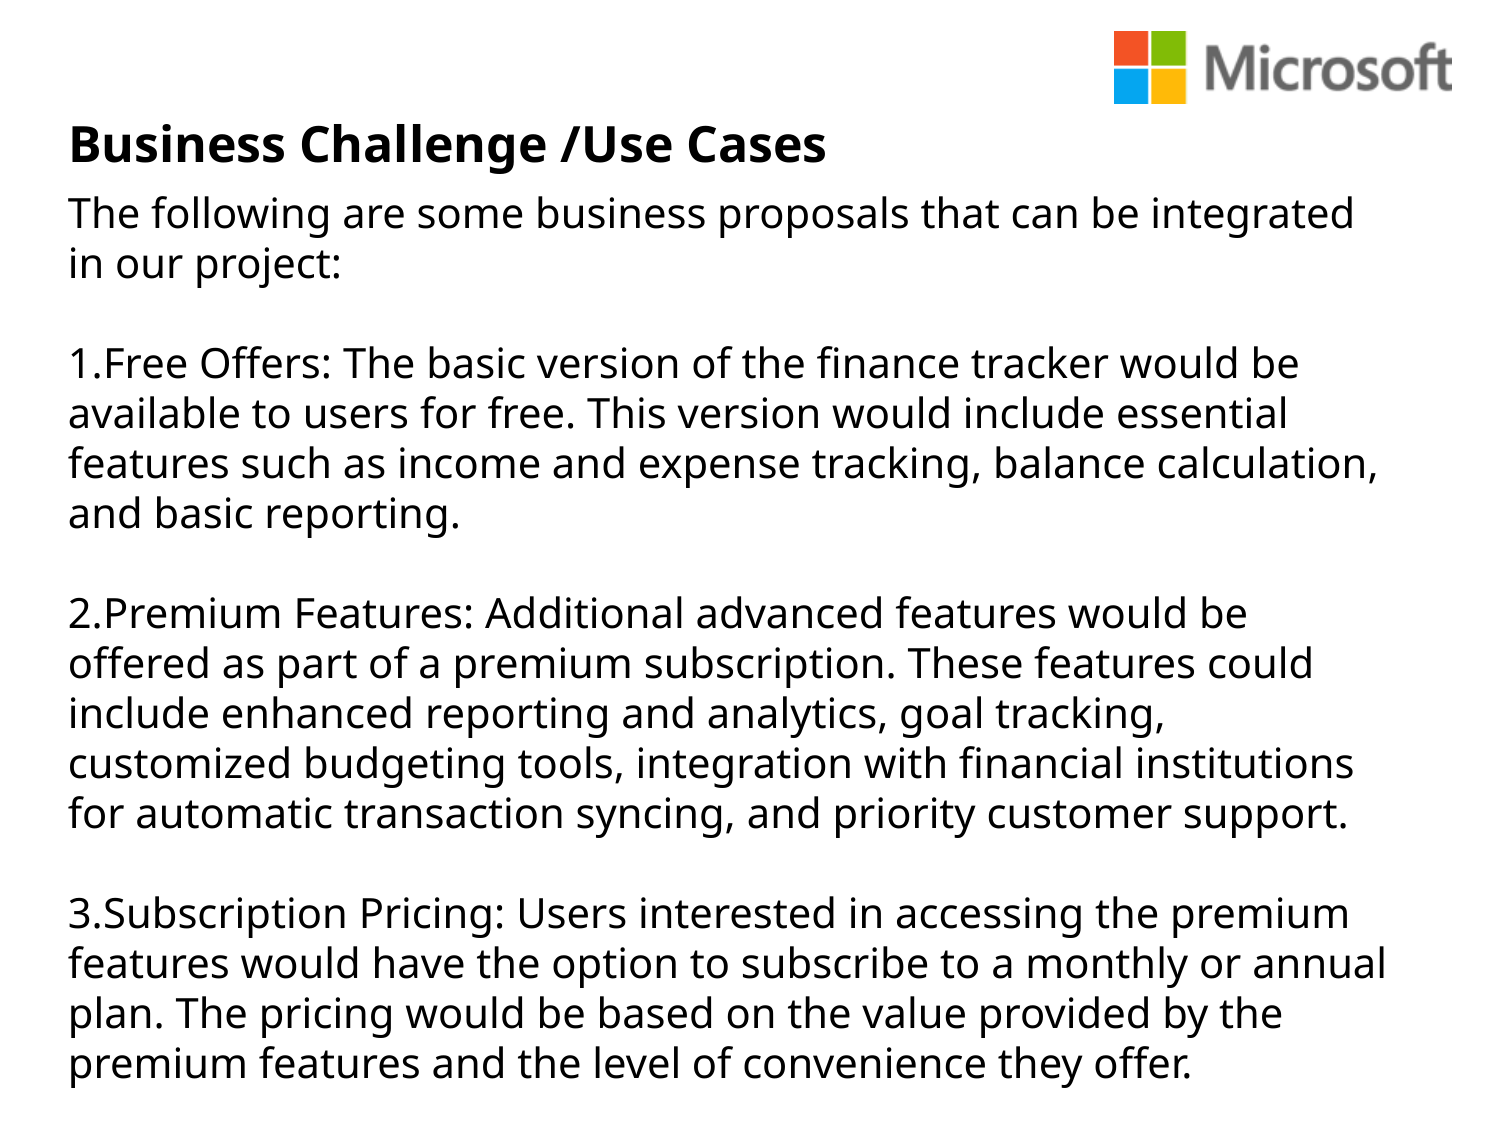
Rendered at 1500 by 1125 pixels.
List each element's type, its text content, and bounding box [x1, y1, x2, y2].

text_box Business Challenge /Use Cases [53, 97, 1451, 250]
picture [1113, 31, 1452, 104]
text_box The following are some business proposals that can be integrated in our project: Free Offers: The basic version of the finance tracker would be available to users for free. This version would include essential features such as income and expense tracking, balance calculation, and basic reporting. Premium Features: Additional advanced features would be offered as part of a premium subscription. These features could include enhanced reporting and analytics, goal tracking, customized budgeting tools, integration with financial institutions for automatic transaction syncing, and priority customer support. Subscription Pricing: Users interested in accessing the premium features would have the option to subscribe to a monthly or annual plan. The pricing would be based on the value provided by the premium features and the level of convenience they offer. [53, 179, 1412, 1125]
